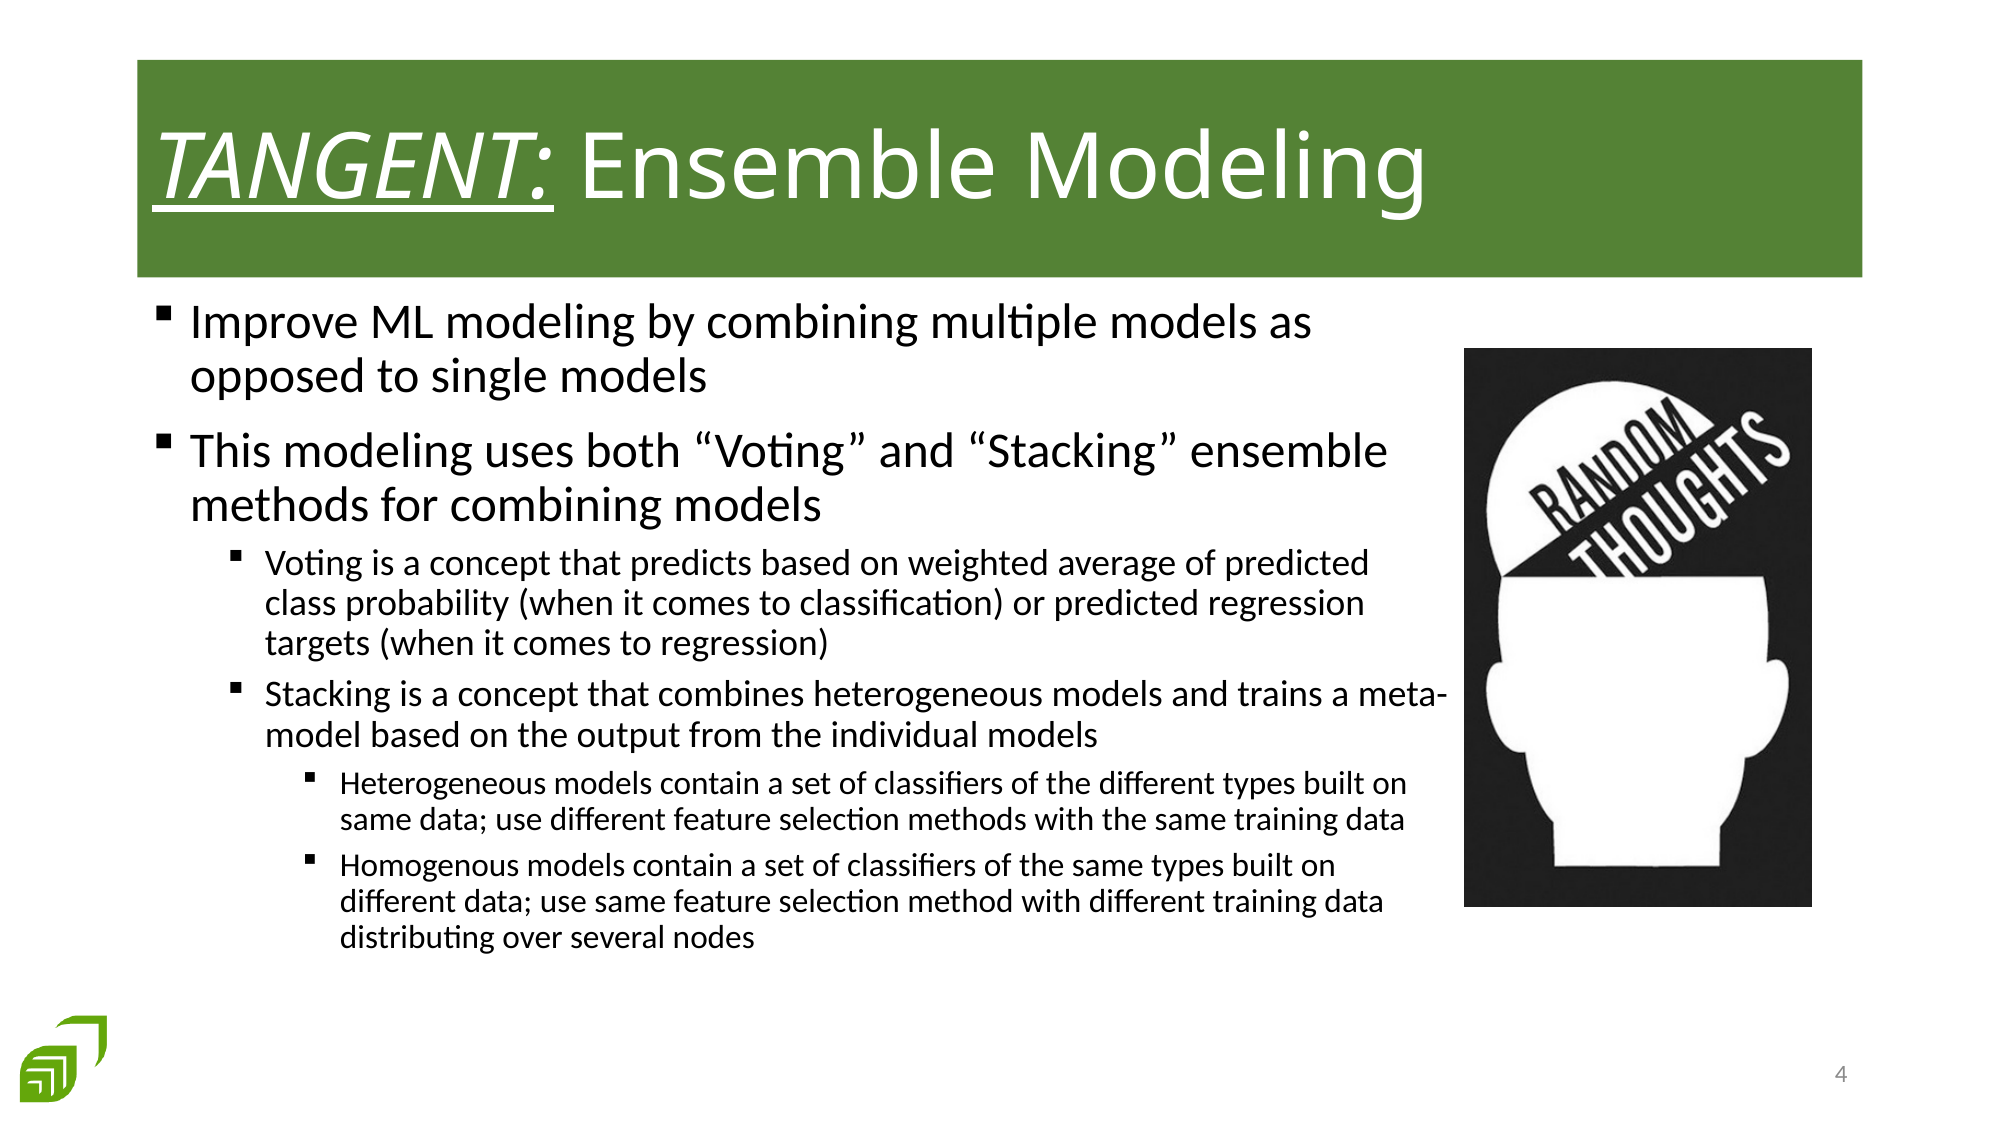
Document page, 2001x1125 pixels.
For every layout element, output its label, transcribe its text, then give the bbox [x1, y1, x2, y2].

picture [1464, 348, 1812, 908]
list Improve ML modeling by combining multiple models as opposed to single models This modeling uses both “Voting” and “Stacking” ensemble methods for combining models Voting is a concept that predicts based on weighted average of predicted class probability (when it comes to classification) or predicted regression targets (when it comes to regression) Stacking is a concept that combines heterogeneous models and trains a meta-model based on the output from the individual models Heterogeneous models contain a set of classifiers of the different types built on same data; use different feature selection methods with the same training data Homogenous models contain a set of classifiers of the same types built on different data; use same feature selection method with different training data distributing over several nodes [137, 287, 1465, 1003]
slide_number 3 [1412, 1042, 1863, 1103]
title TANGENT: Ensemble Modeling [137, 59, 1863, 278]
picture [16, 1013, 464, 1125]
